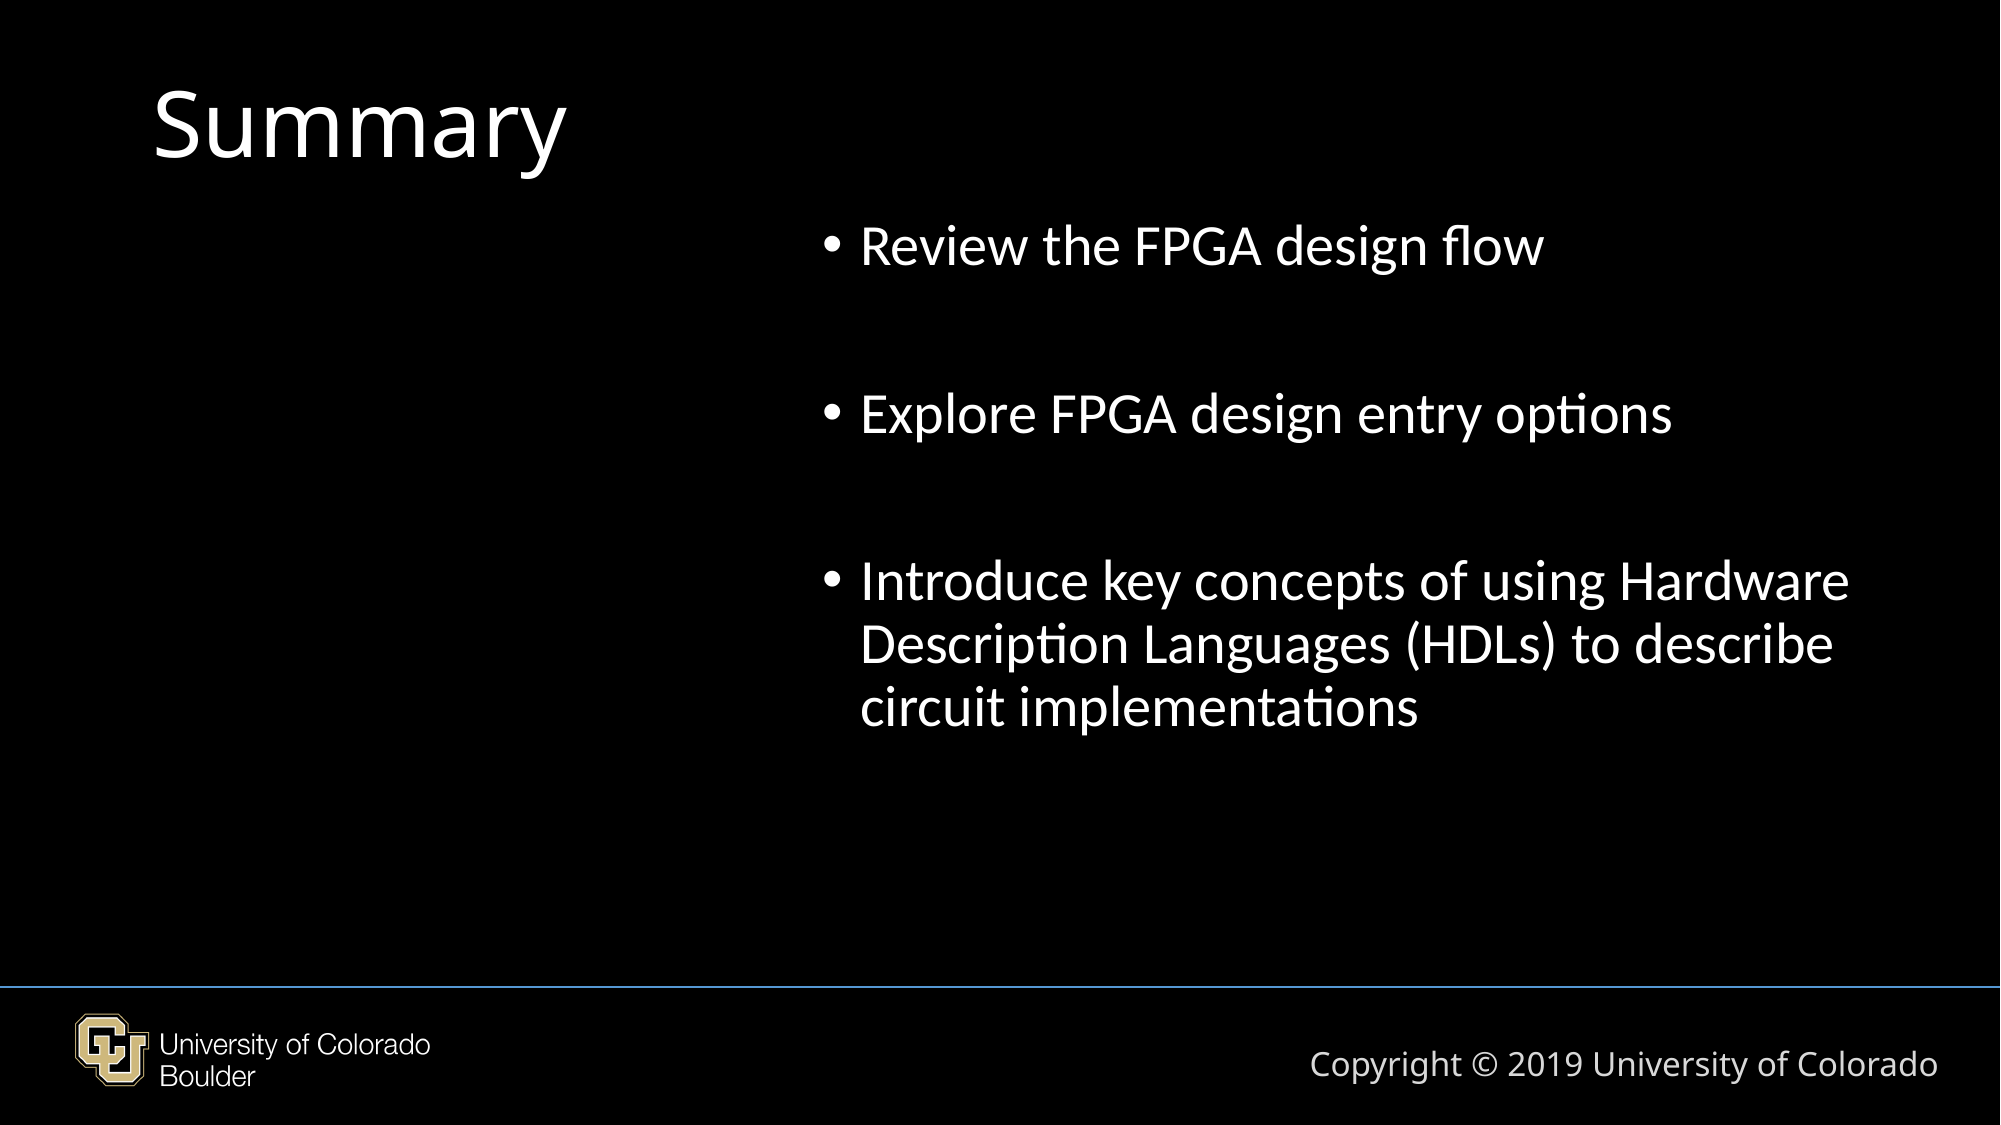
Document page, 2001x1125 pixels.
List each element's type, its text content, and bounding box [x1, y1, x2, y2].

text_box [1294, 1010, 2000, 1118]
text_box Summary [137, 59, 1863, 196]
picture [62, 1007, 458, 1105]
text_box Review the FPGA design flow Explore FPGA design entry options Introduce key concepts of using Hardware Description Languages (HDLs) to describe circuit implementations [807, 208, 1895, 966]
